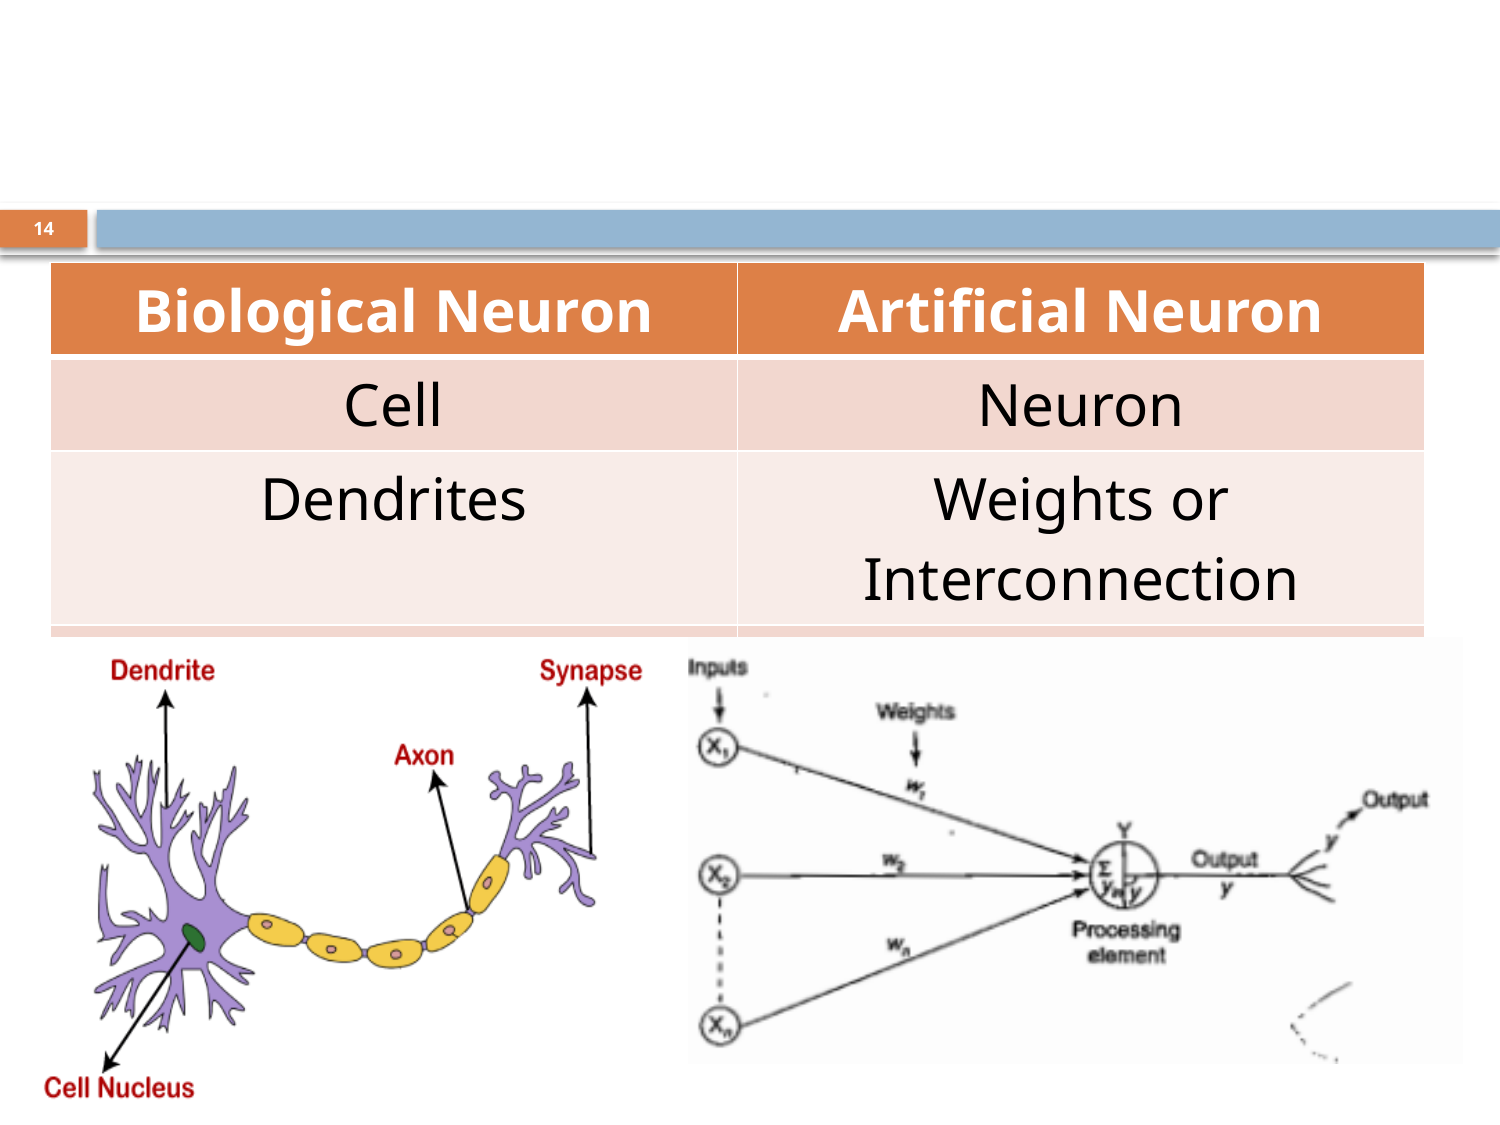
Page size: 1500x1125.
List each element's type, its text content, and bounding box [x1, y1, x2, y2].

table_cell Cell [51, 360, 737, 450]
slide_number 14 [0, 208, 88, 249]
table_cell Weights or Interconnection [738, 452, 1424, 624]
table_cell Axon [51, 626, 737, 636]
table_header Biological Neuron [51, 263, 737, 354]
table_cell Dendrites [51, 452, 737, 624]
table_header Artificial Neuron [738, 263, 1424, 354]
table_cell Output [738, 626, 1424, 636]
table_cell Neuron [738, 360, 1424, 450]
picture [0, 637, 1463, 1125]
